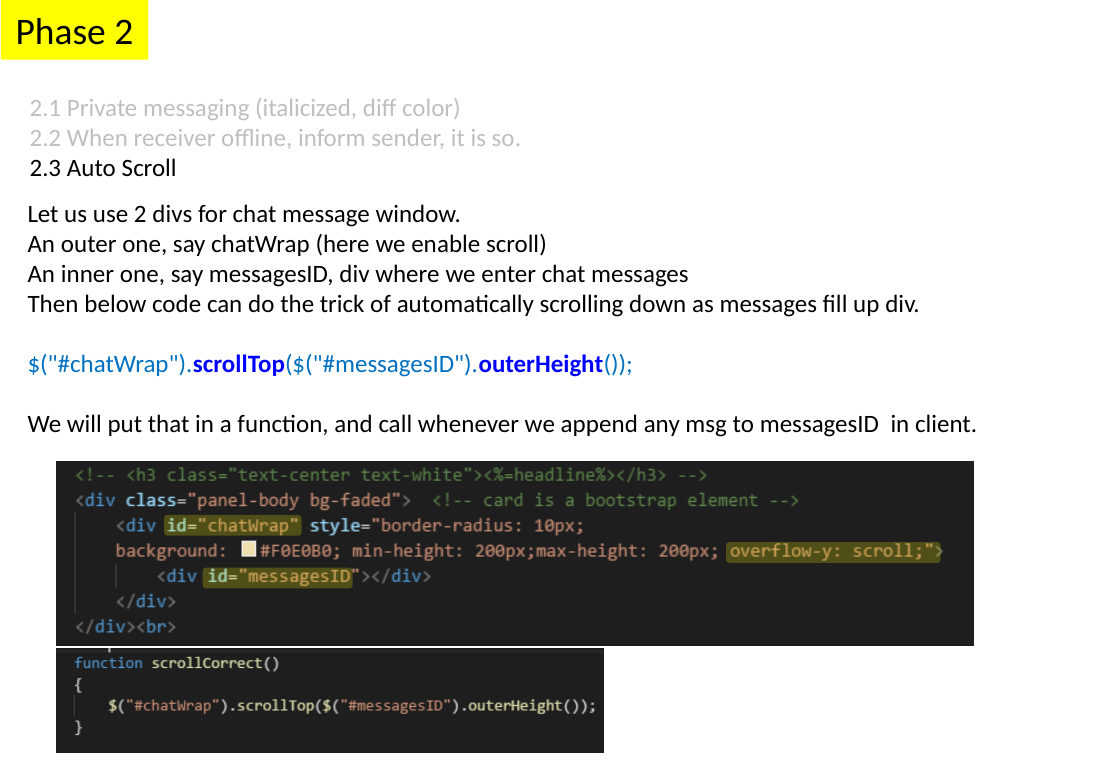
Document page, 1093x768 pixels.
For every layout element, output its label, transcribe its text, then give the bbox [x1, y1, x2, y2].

text_box Let us use 2 divs for chat message window. An outer one, say chatWrap (here we enable scroll) An inner one, say messagesID, div where we enter chat messages Then below code can do the trick of automatically scrolling down as messages fill up div. $("#chatWrap").scrollTop($("#messagesID").outerHeight()); We will put that in a function, and call whenever we append any msg to messagesID in client. [12, 190, 1059, 445]
text_box Phase 2 [0, 0, 149, 60]
picture [56, 461, 974, 646]
text_box 2.1 Private messaging (italicized, diff color) 2.2 When receiver offline, inform sender, it is so. 2.3 Auto Scroll [14, 84, 538, 189]
picture [56, 648, 604, 753]
